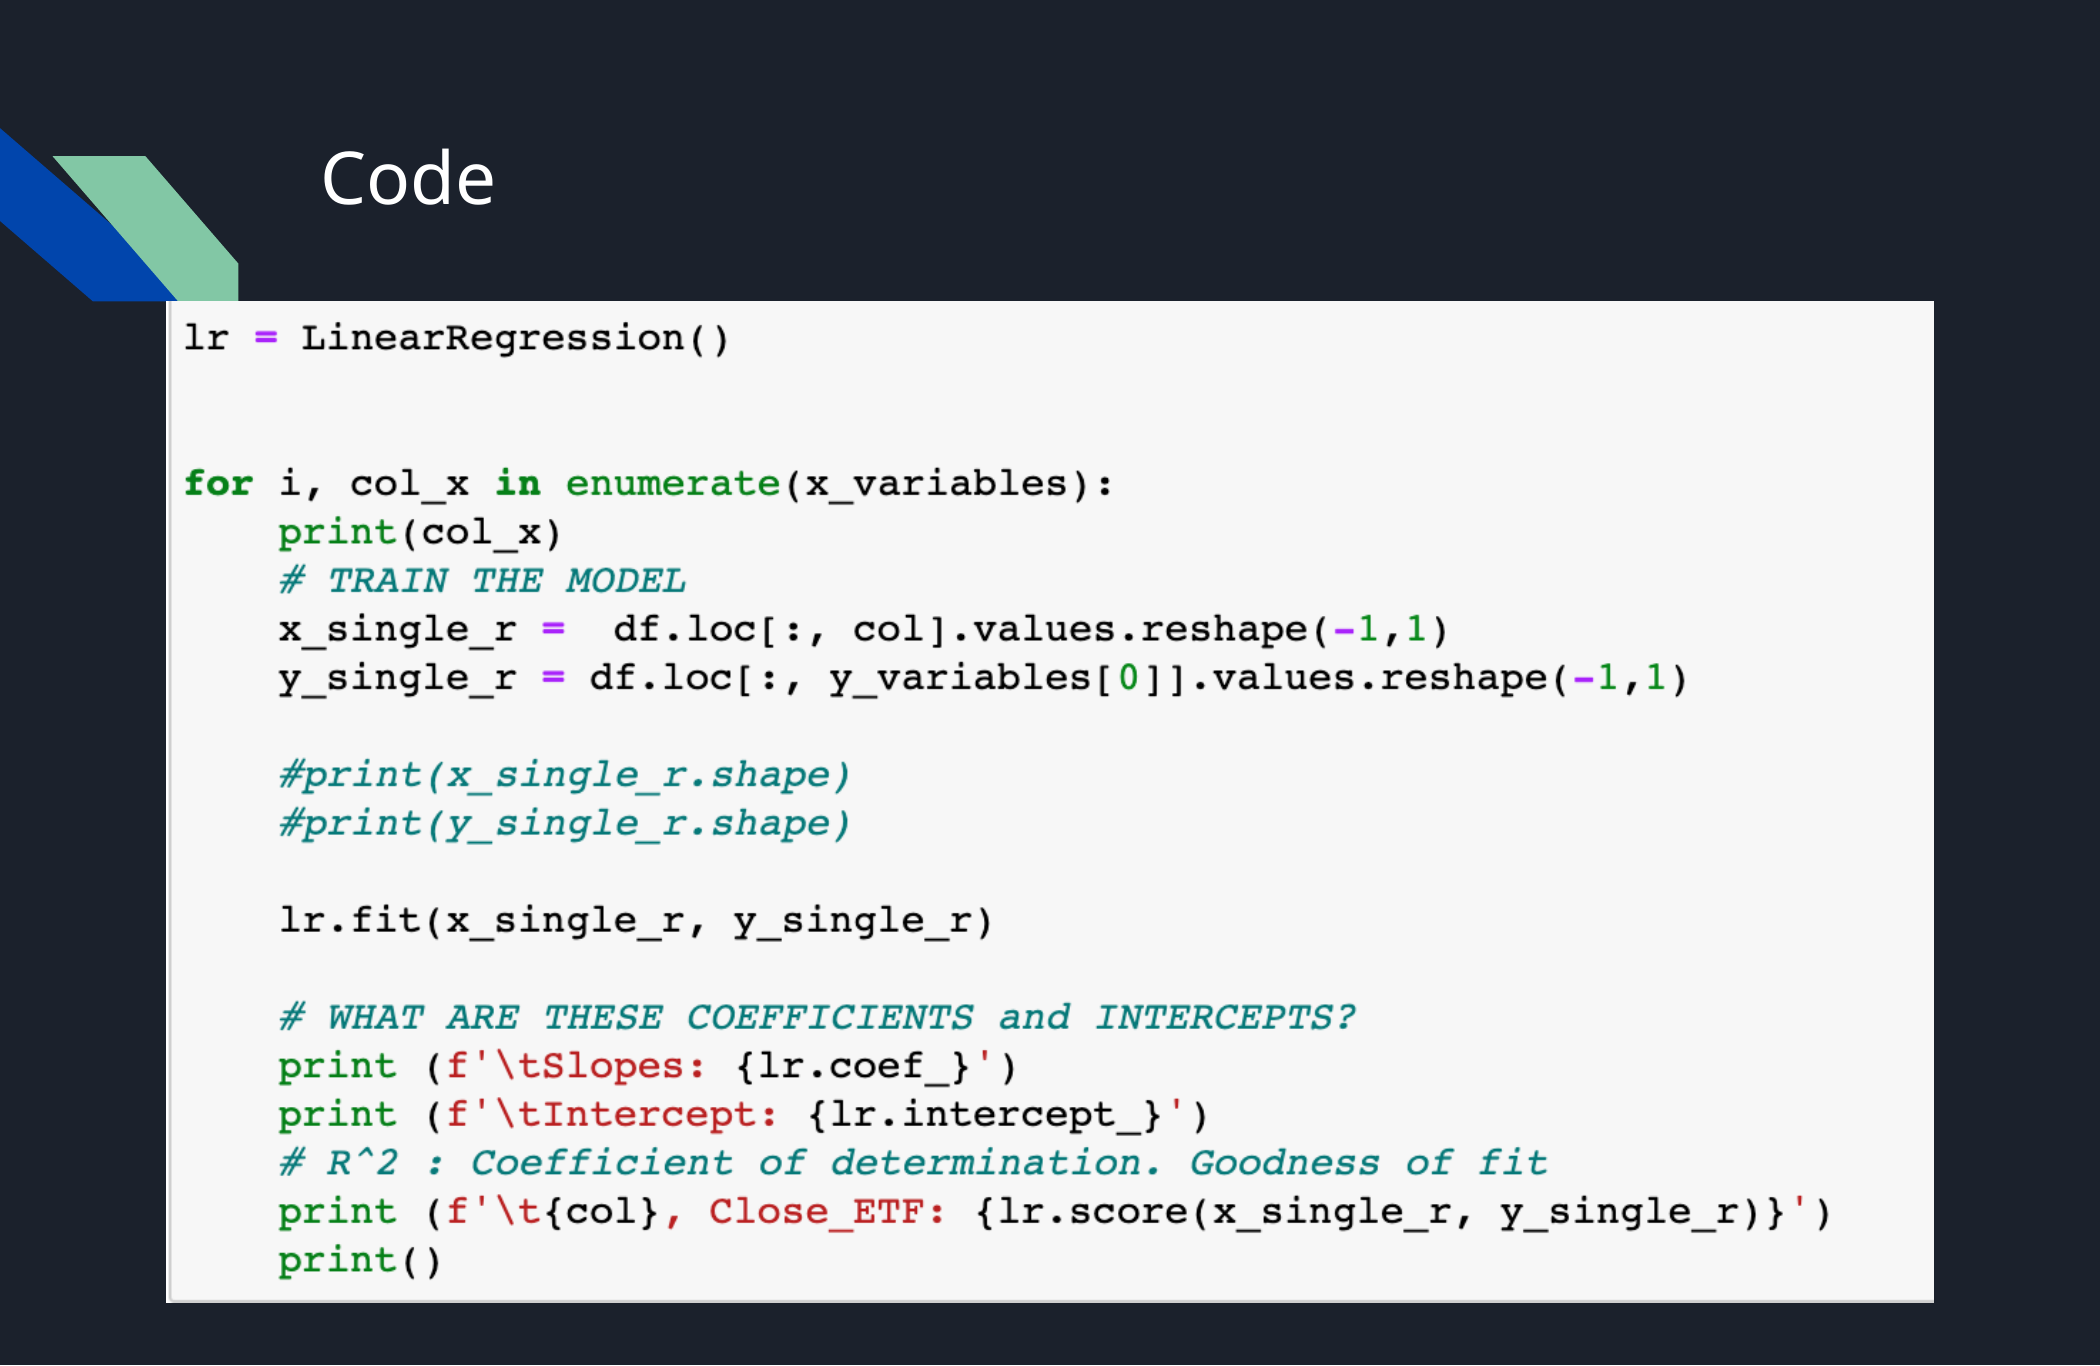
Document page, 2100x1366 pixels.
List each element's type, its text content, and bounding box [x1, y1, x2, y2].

picture [165, 301, 1935, 1303]
title Code [297, 104, 1915, 300]
